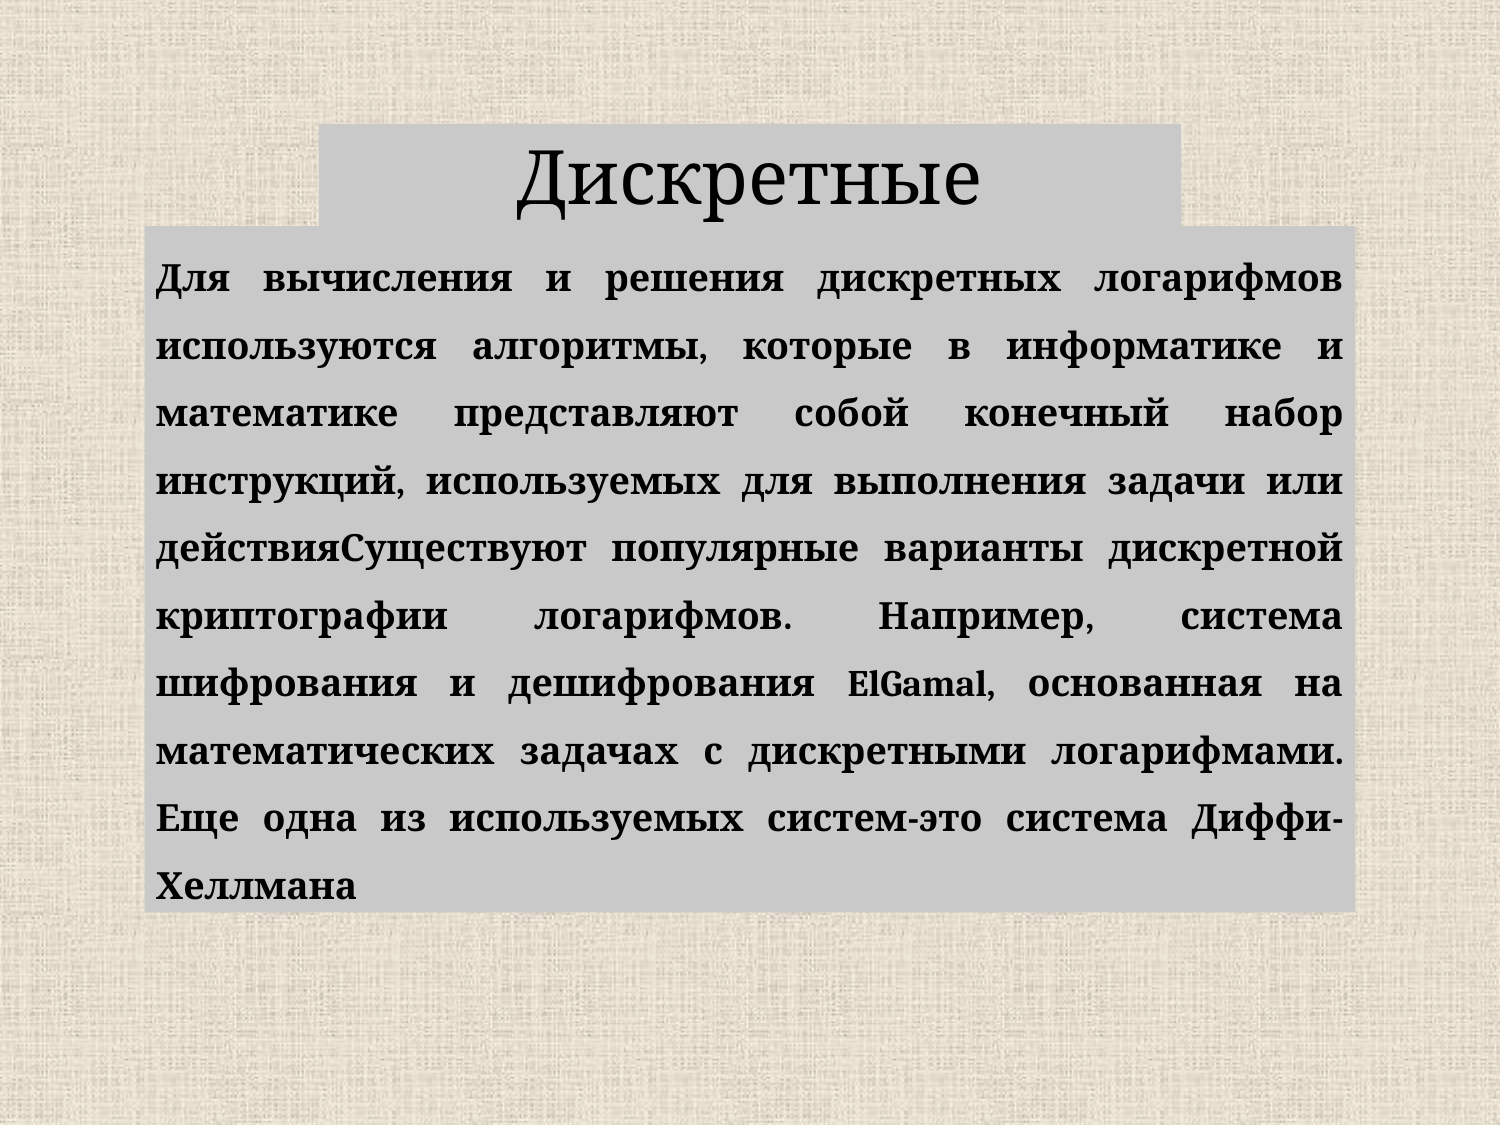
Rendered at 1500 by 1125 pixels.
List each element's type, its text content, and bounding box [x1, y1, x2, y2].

text_box Дискретные логарифмы [318, 123, 1182, 226]
text_box Для вычисления и решения дискретных логарифмов используются алгоритмы, которые в информатике и математике представляют собой конечный набор инструкций, используемых для выполнения задачи или действияСуществуют популярные варианты дискретной криптографии логарифмов. Например, система шифрования и дешифрования ElGamal, основанная на математических задачах с дискретными логарифмами. Еще одна из используемых систем-это система Диффи-Хеллмана [144, 226, 1356, 913]
